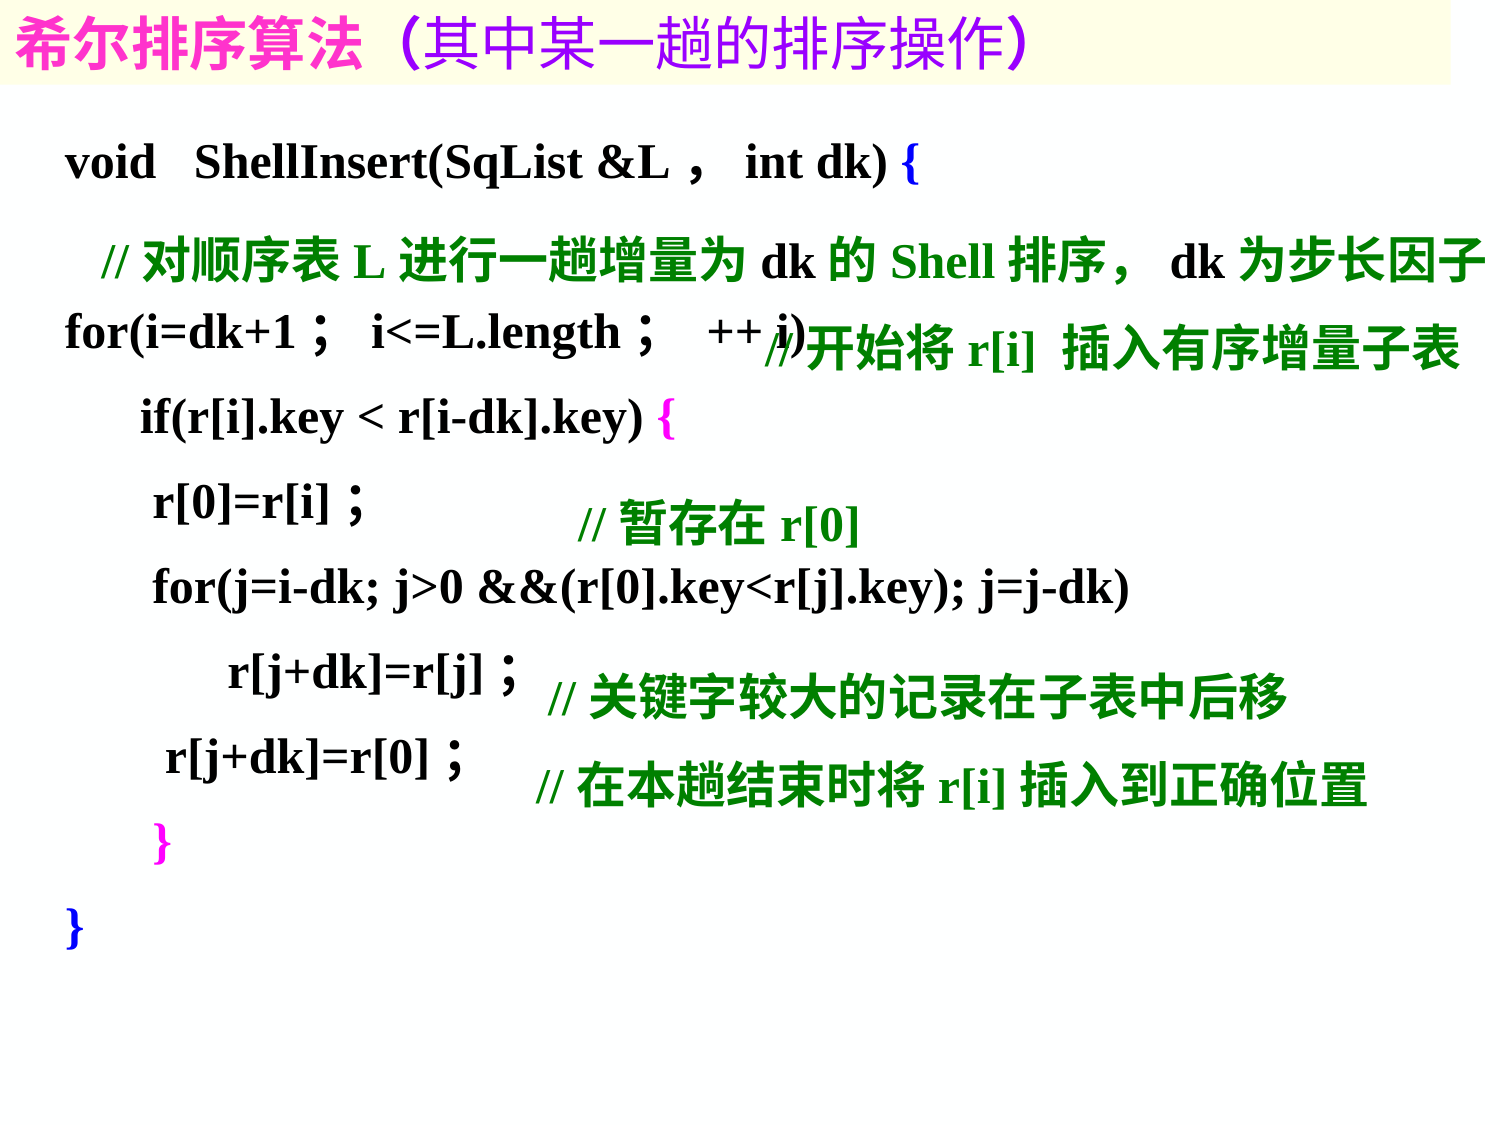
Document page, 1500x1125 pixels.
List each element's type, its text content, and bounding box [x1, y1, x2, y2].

text_box //对顺序表L进行一趟增量为dk的Shell排序，dk为步长因子 [86, 221, 1500, 296]
text_box //在本趟结束时将r[i]插入到正确位置 [521, 746, 1385, 821]
text_box //开始将r[i] 插入有序增量子表 [750, 308, 1477, 384]
text_box //关键字较大的记录在子表中后移 [533, 658, 1303, 734]
text_box //暂存在r[0] [563, 483, 876, 559]
text_box 希尔排序算法（其中某一趟的排序操作） [0, 0, 1451, 85]
text_box void ShellInsert(SqList &L，int dk) { for(i=dk+1；i<=L.length； ++ i) if(r[i].key < r[i-dk].key) { r[0]=r[i]； for(j=i-dk; j>0 &&(r[0].key<r[j].key); j=j-dk) r[j+dk]=r[j]； r[j+dk]=r[0]； } } [49, 121, 1400, 961]
